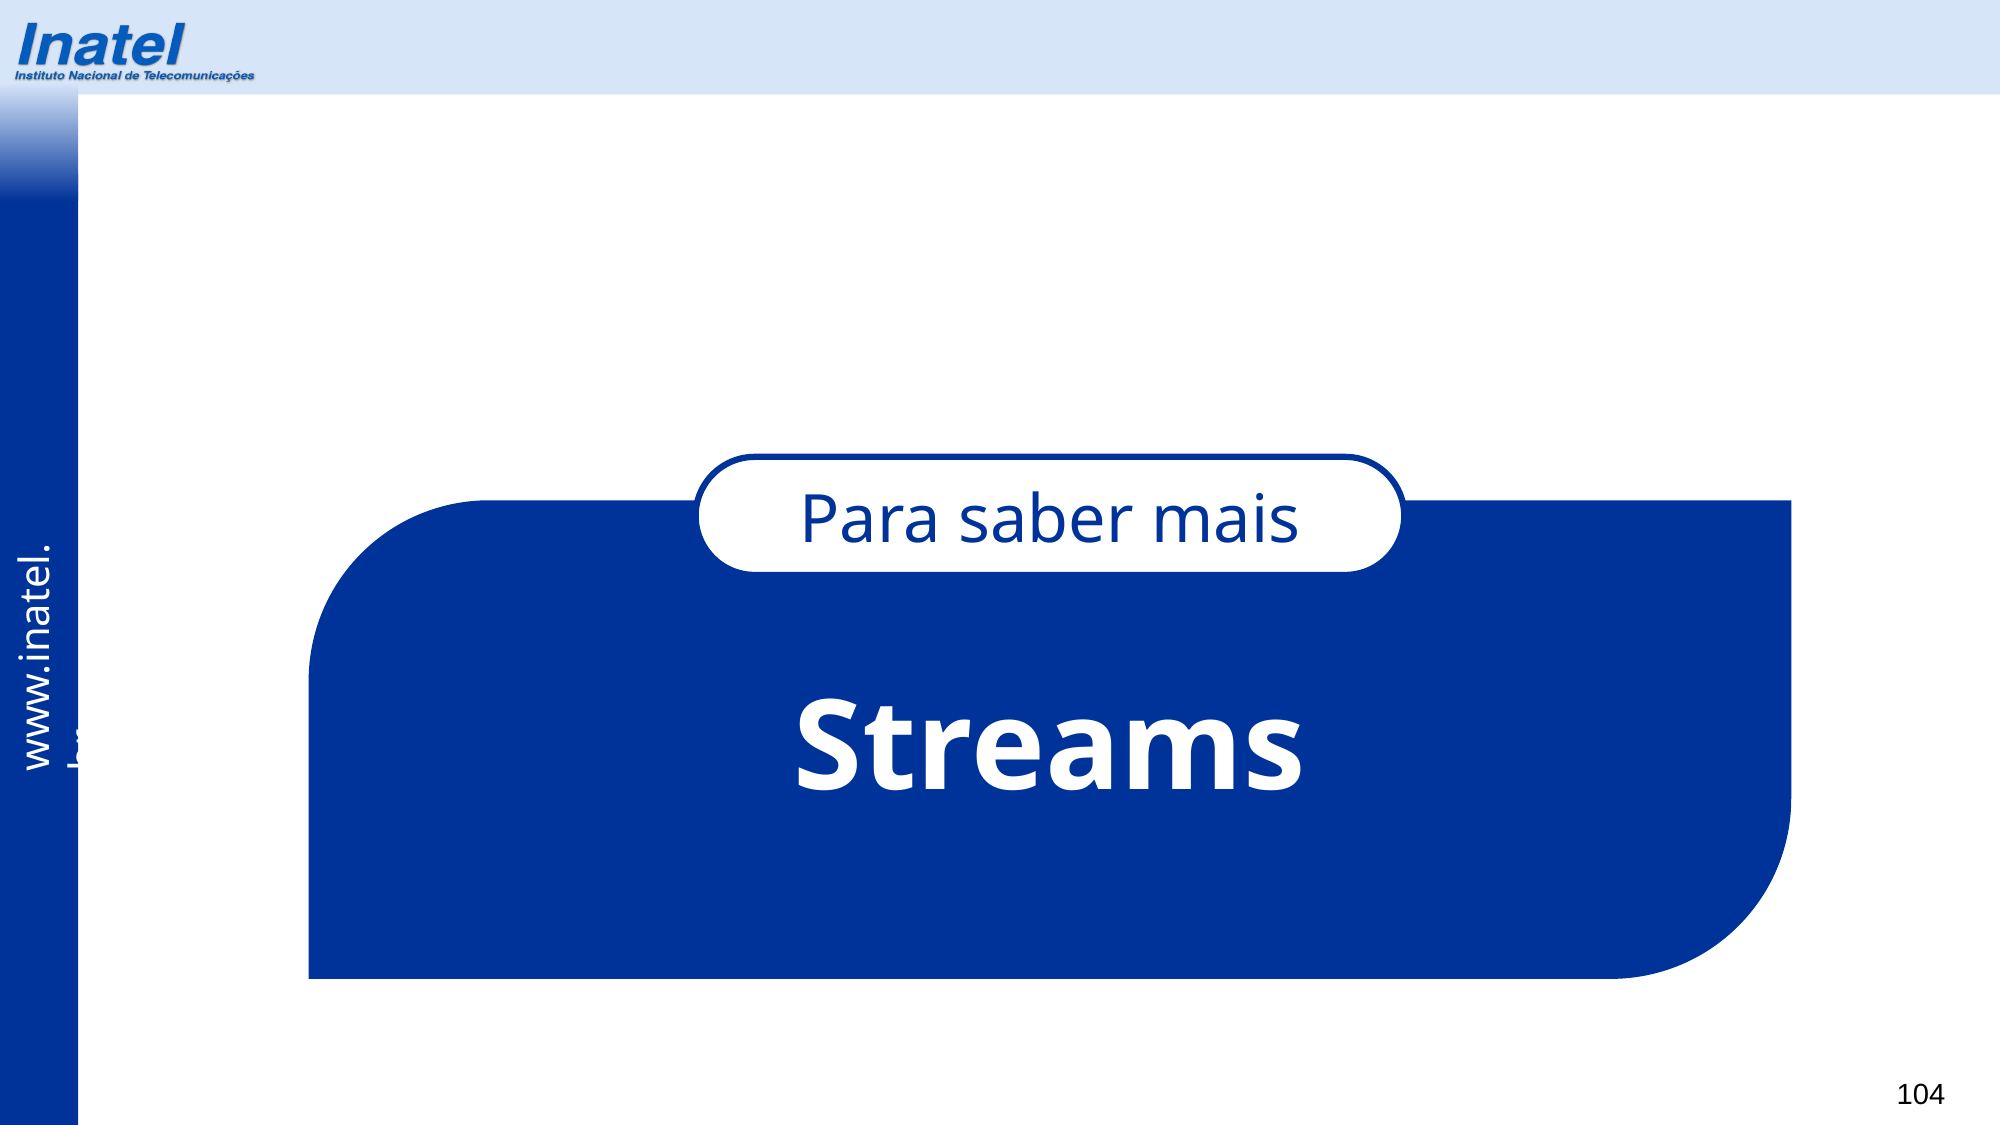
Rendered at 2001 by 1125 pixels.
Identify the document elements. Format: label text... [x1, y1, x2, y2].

text_box Streams [310, 501, 1790, 978]
text_box Para saber mais [694, 455, 1406, 576]
picture [12, 20, 258, 85]
